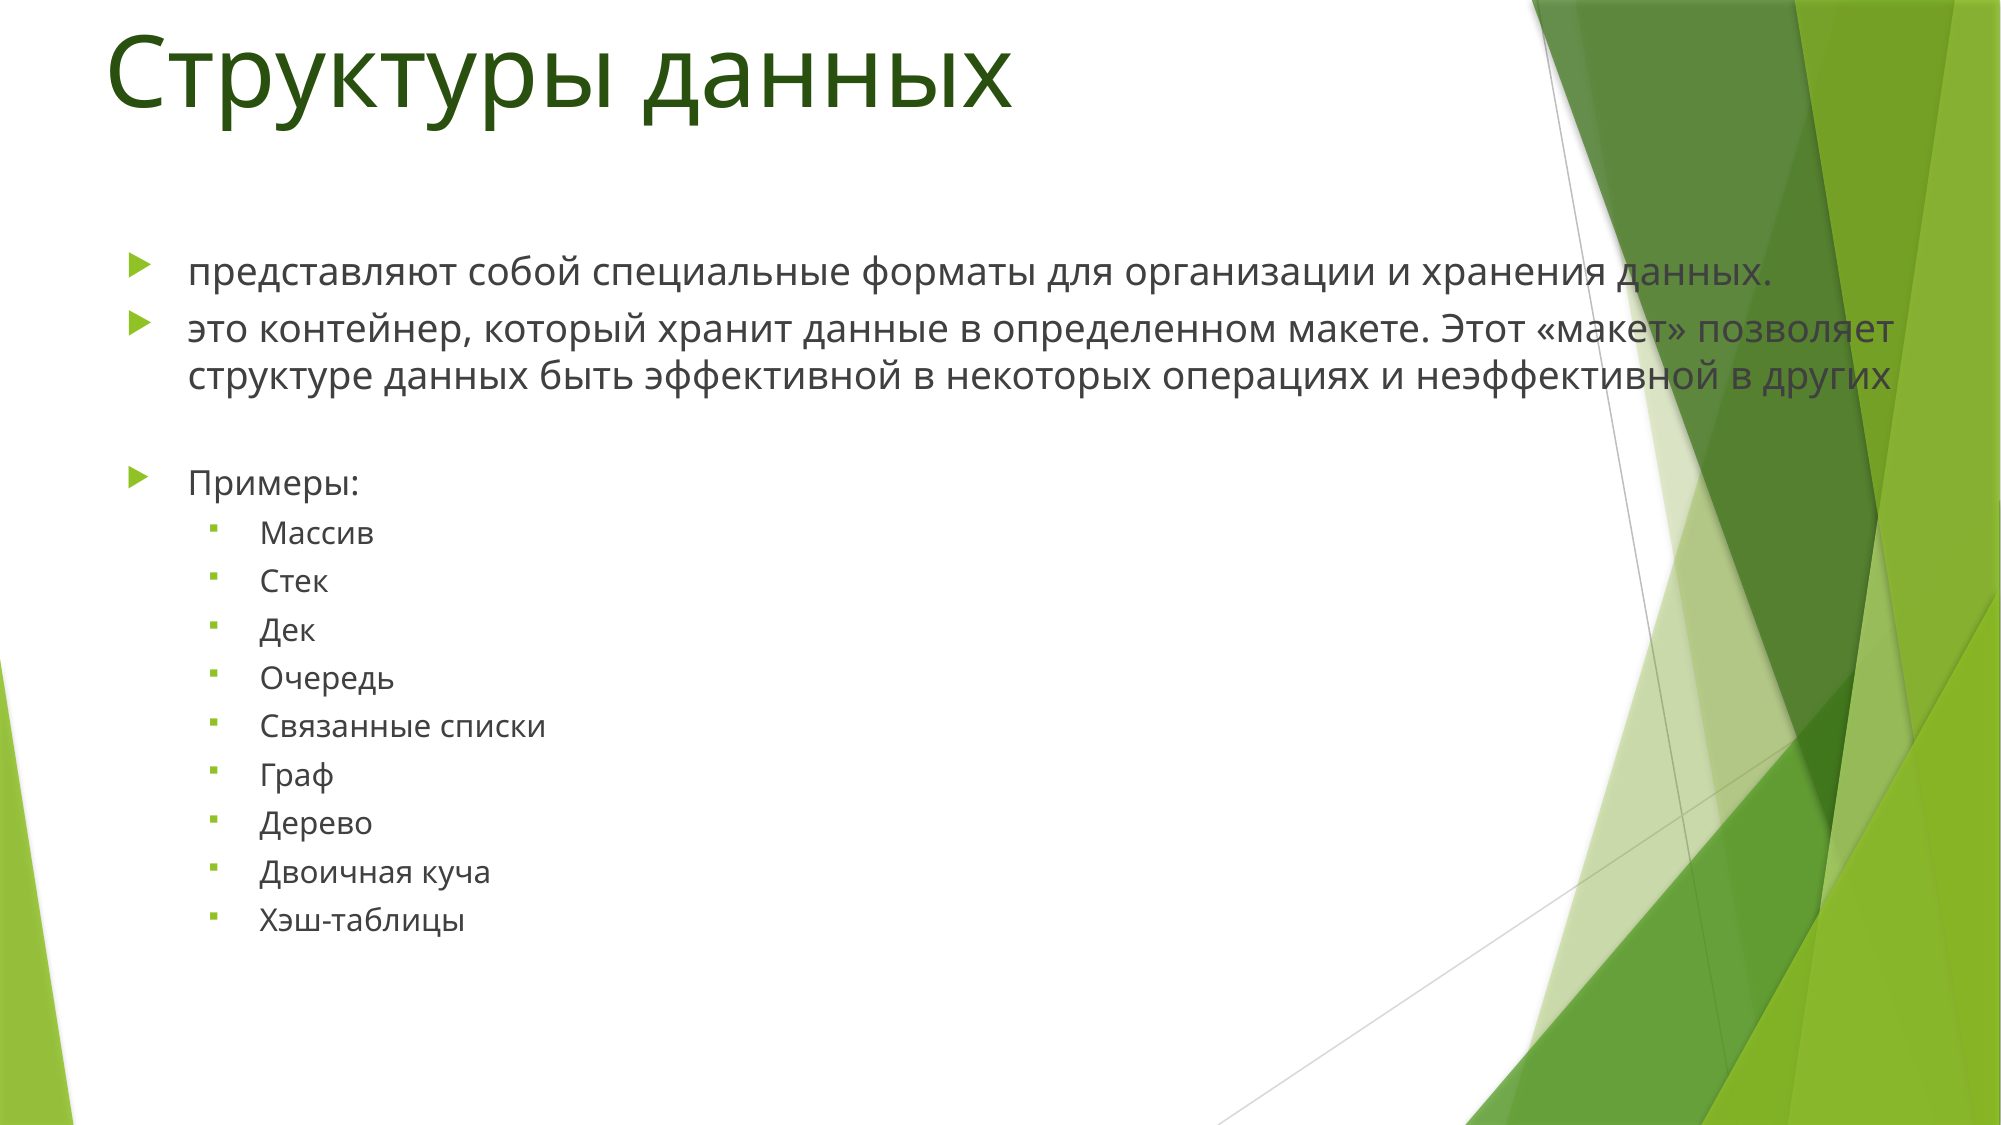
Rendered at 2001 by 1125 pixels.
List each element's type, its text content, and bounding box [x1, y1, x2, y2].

list представляют собой специальные форматы для организации и хранения данных. это контейнер, который хранит данные в определенном макете. Этот «макет» позволяет структуре данных быть эффективной в некоторых операциях и неэффективной в других Примеры: Массив Стек Дек Очередь Связанные списки Граф Дерево Двоичная куча Хэш-таблицы [111, 238, 1914, 1000]
title Структуры данных [89, 0, 1500, 217]
